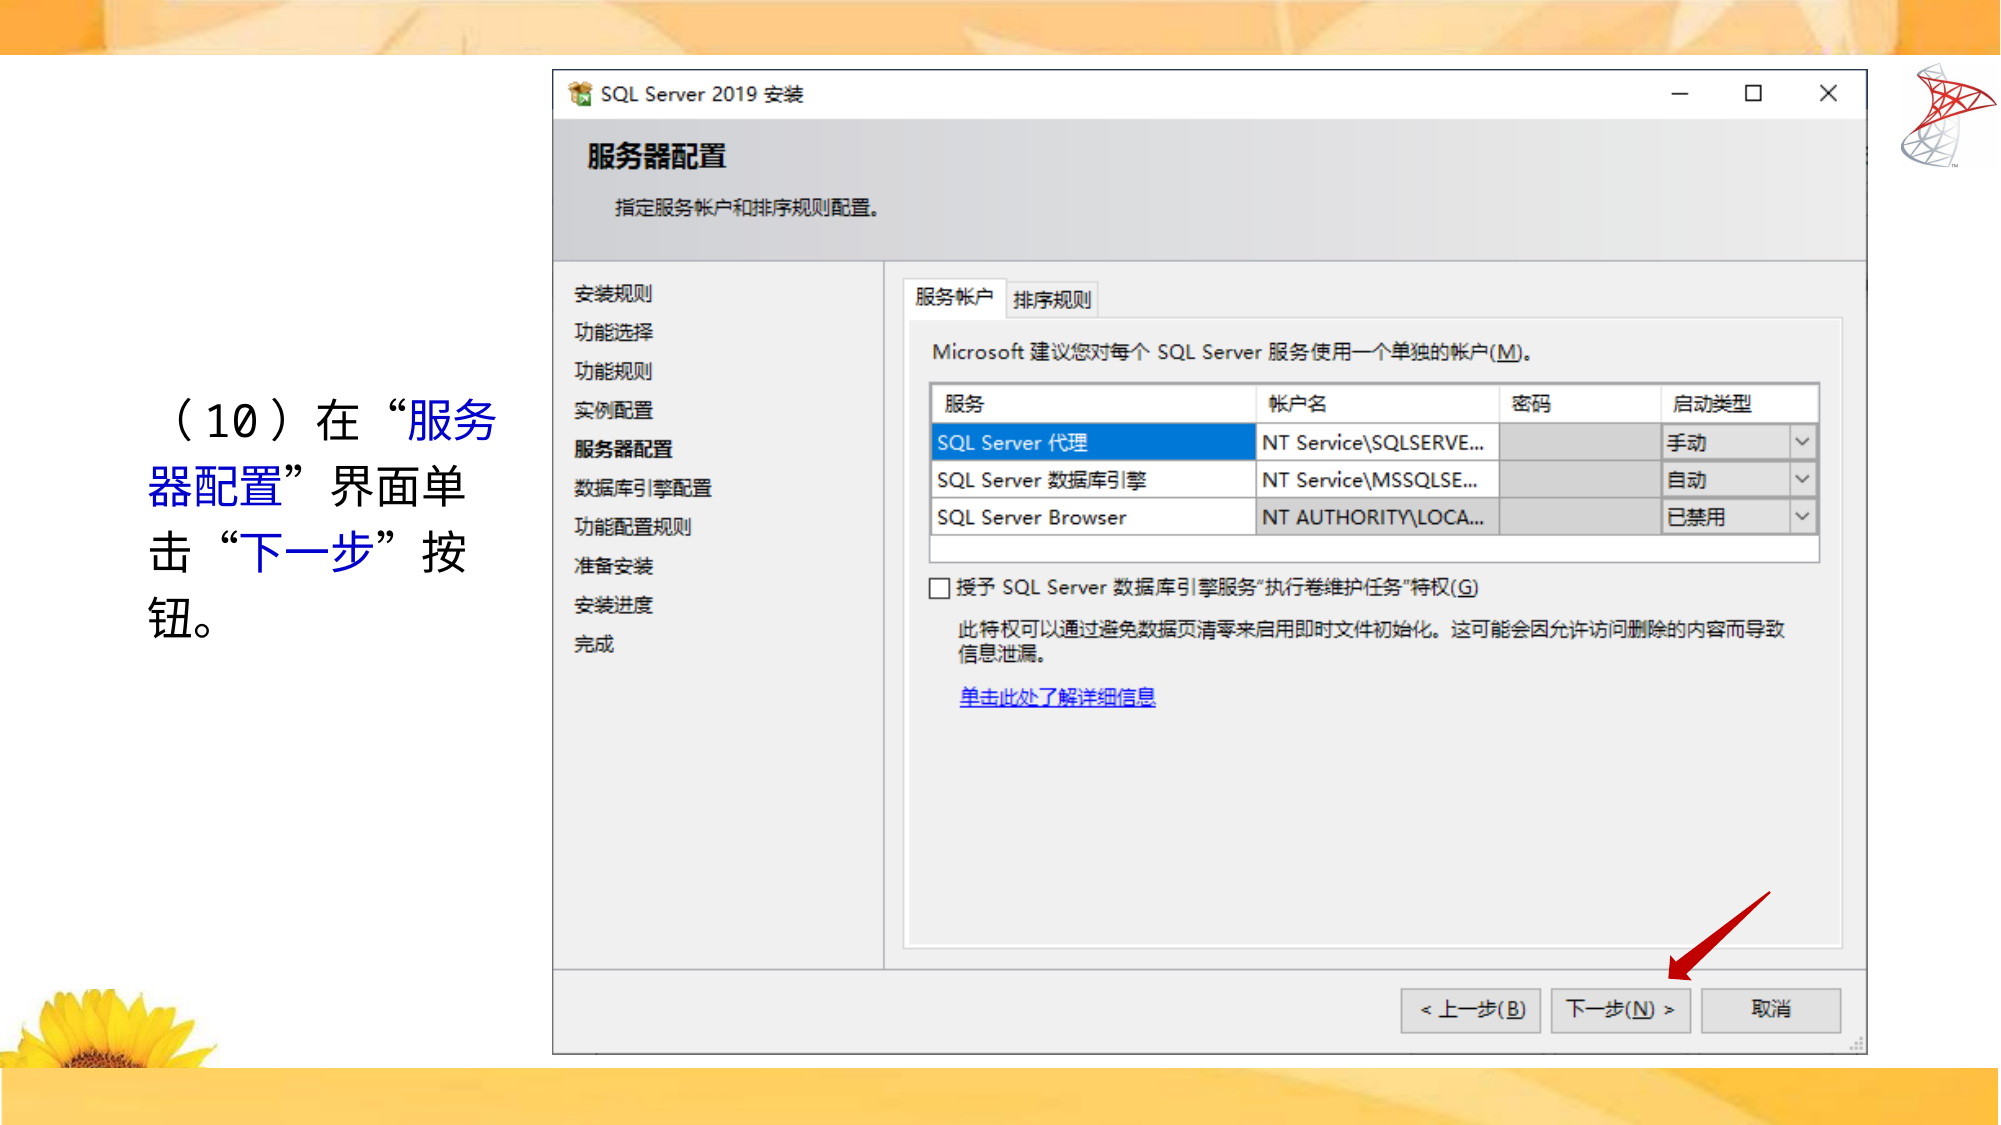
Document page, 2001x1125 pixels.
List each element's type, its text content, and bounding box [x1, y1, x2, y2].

picture [0, 0, 2001, 55]
picture [0, 989, 1998, 1125]
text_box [552, 69, 1868, 1055]
text_box （10）在“服务器配置”界面单击“下一步”按钮。 [132, 373, 517, 653]
picture [1901, 62, 1997, 169]
